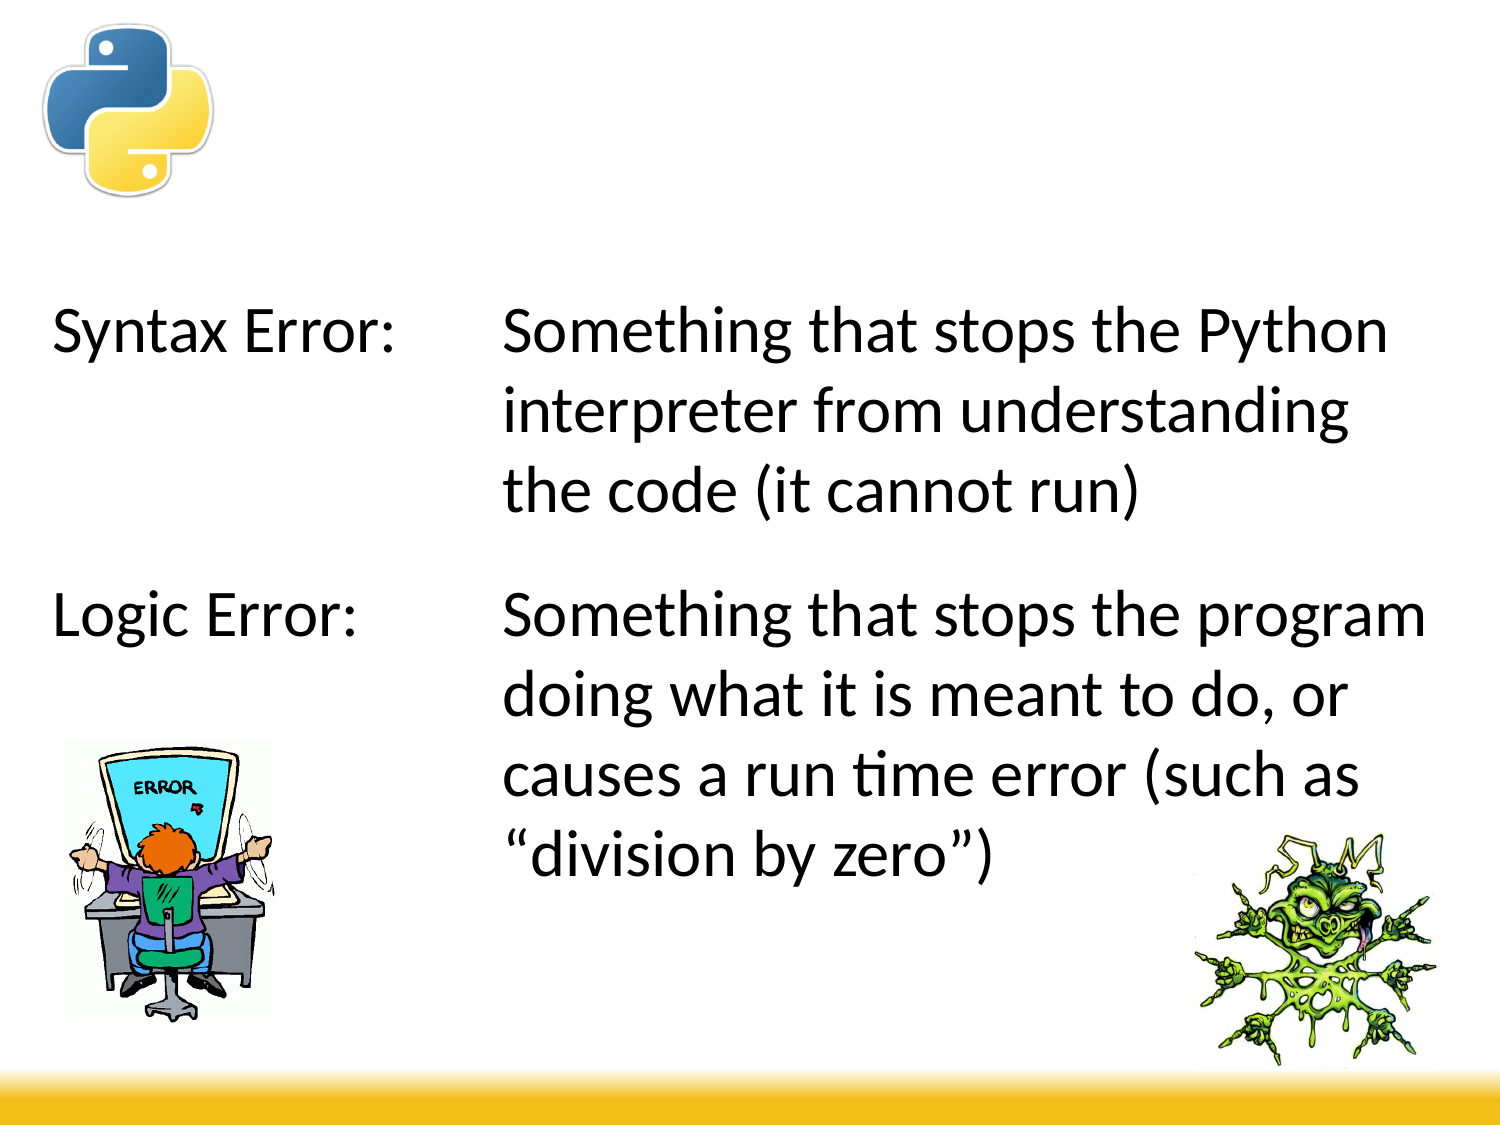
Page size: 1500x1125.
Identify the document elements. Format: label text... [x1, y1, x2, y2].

text_box Syntax Error: Something that stops the Python interpreter from understanding the code (it cannot run) [37, 278, 1421, 534]
picture [17, 0, 238, 221]
picture [0, 832, 1500, 1125]
picture [64, 739, 279, 1024]
text_box Logic Error: Something that stops the program doing what it is meant to do, or causes a run time error (such as “division by zero”) [37, 562, 1444, 897]
